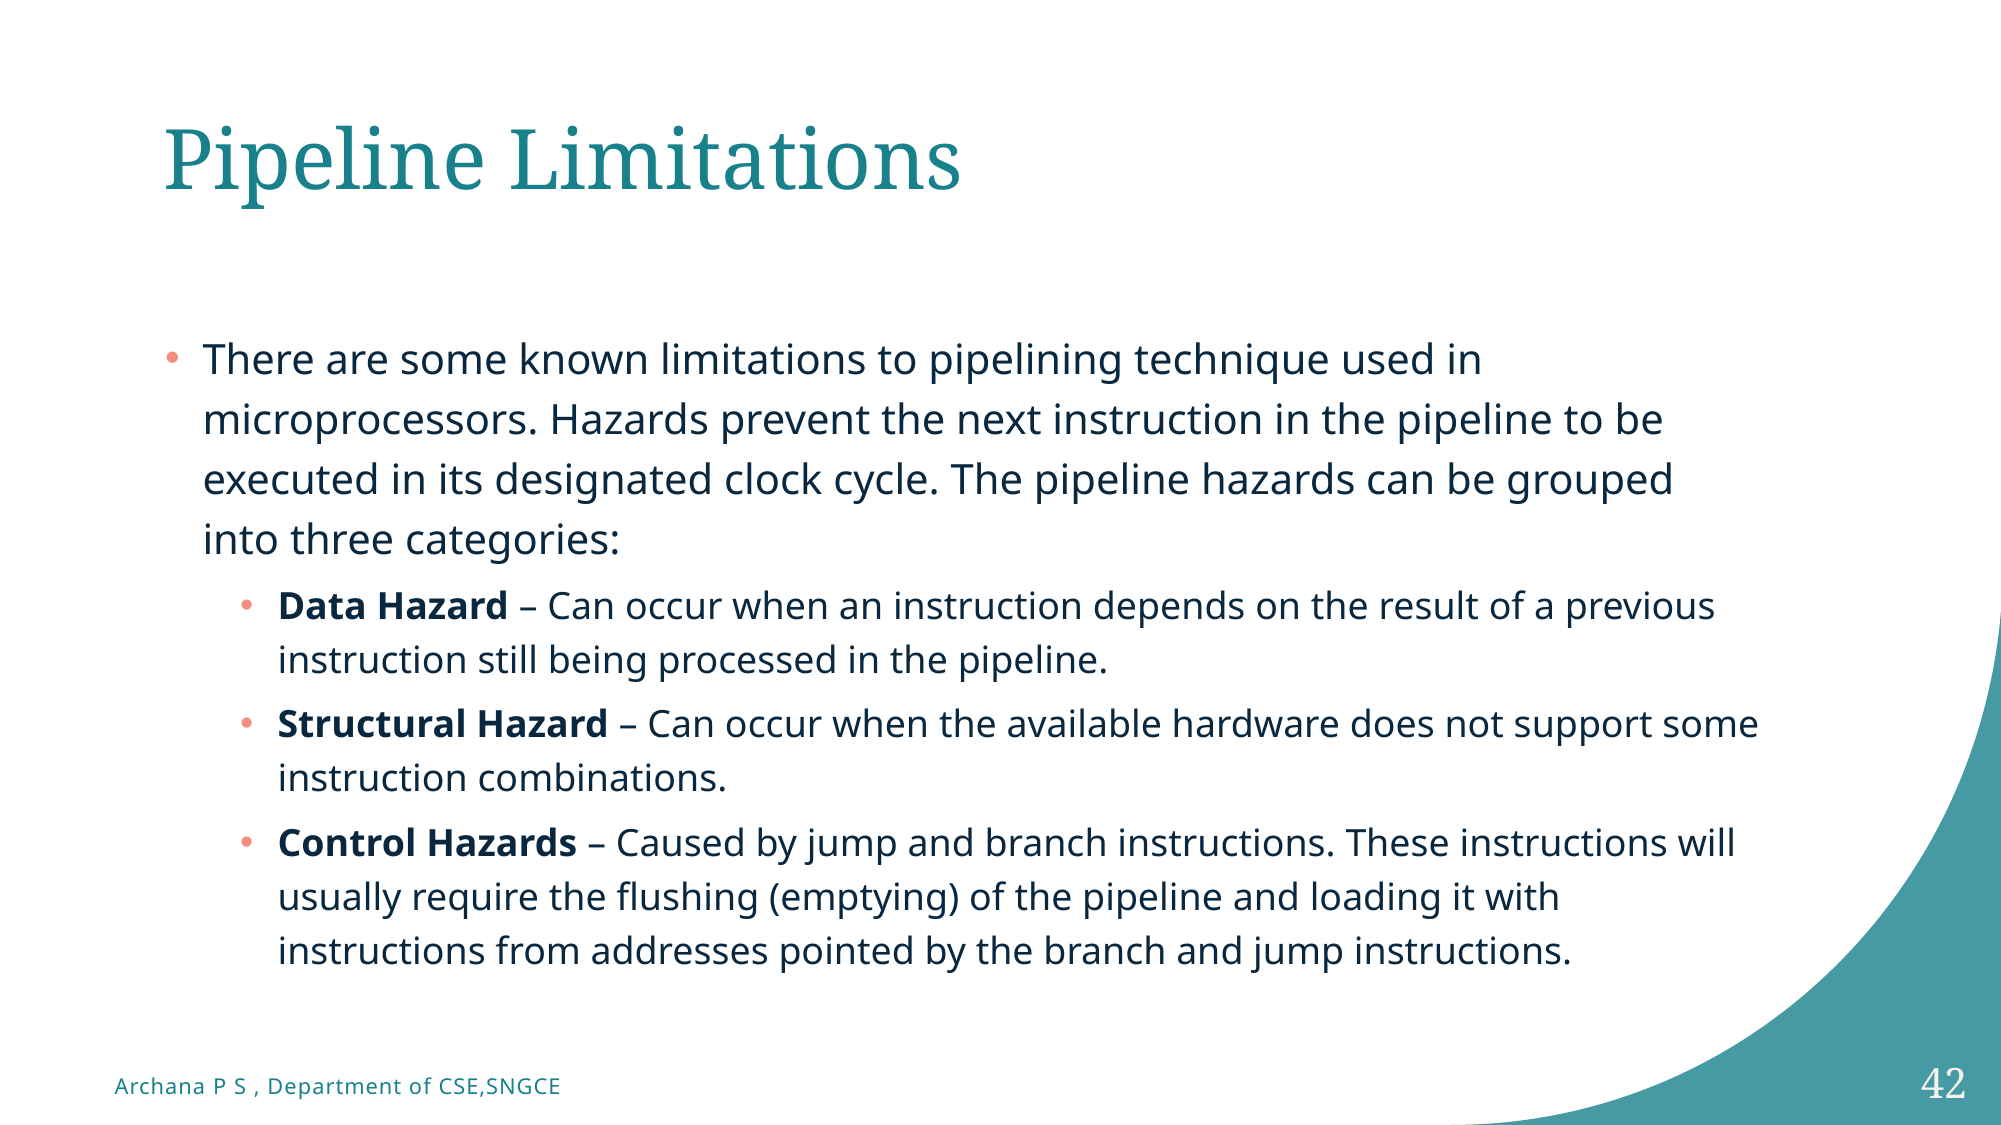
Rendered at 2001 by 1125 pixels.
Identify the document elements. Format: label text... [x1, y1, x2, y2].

footer Archana P S , Department of CSE,SNGCE [28, 1056, 648, 1116]
slide_number 42 [1868, 1055, 1983, 1116]
list There are some known limitations to pipelining technique used in microprocessors. Hazards prevent the next instruction in the pipeline to be executed in its designated clock cycle. The pipeline hazards can be grouped into three categories: Data Hazard – Can occur when an instruction depends on the result of a previous instruction still being processed in the pipeline. Structural Hazard – Can occur when the available hardware does not support some instruction combinations. Control Hazards – Caused by jump and branch instructions. These instructions will usually require the flushing (emptying) of the pipeline and loading it with instructions from addresses pointed by the branch and jump instructions. [150, 314, 1777, 992]
title Pipeline Limitations [148, 96, 1775, 315]
